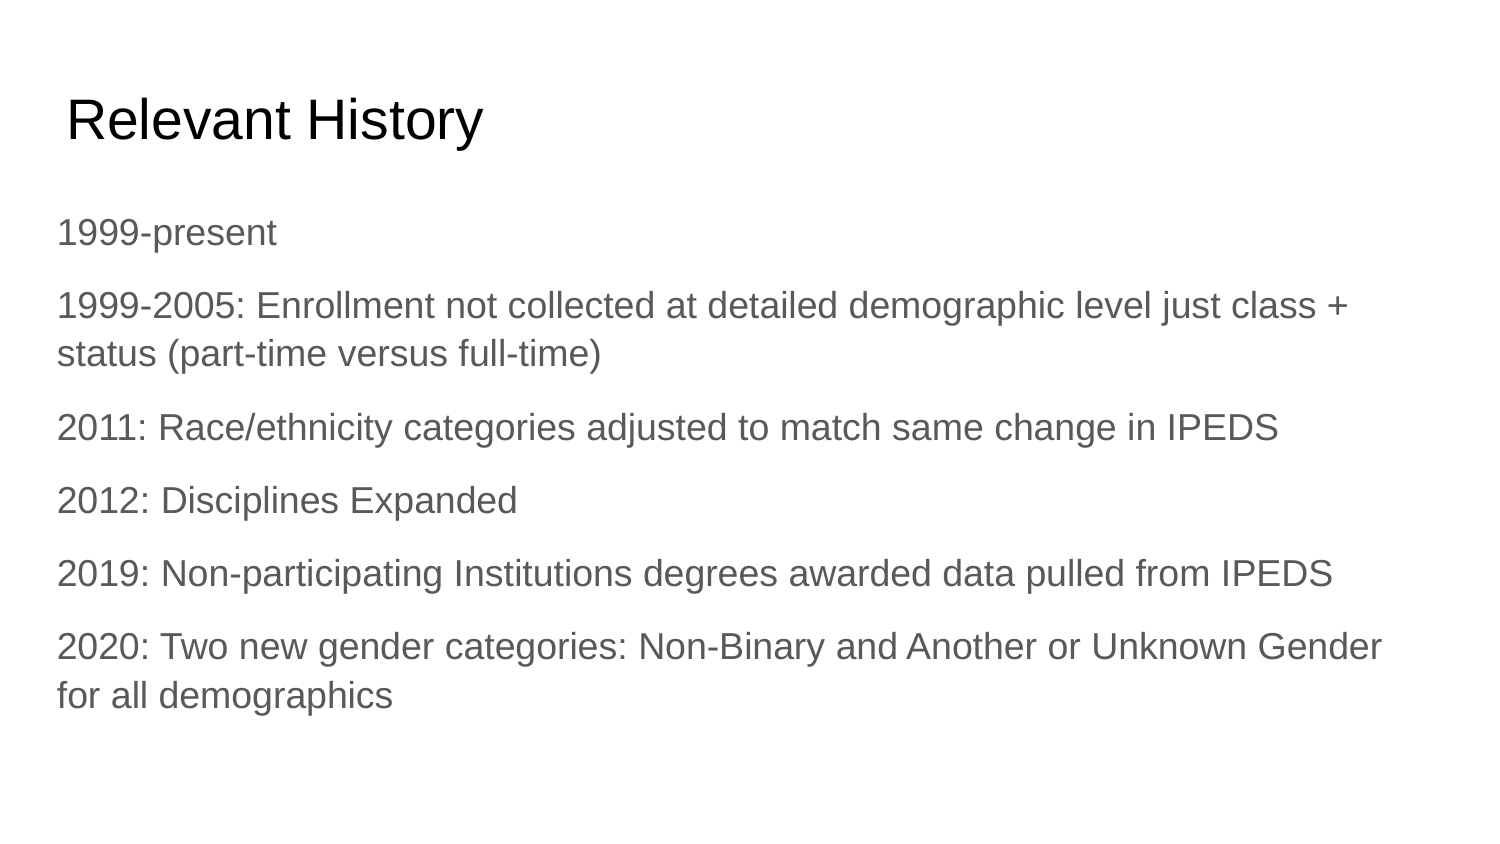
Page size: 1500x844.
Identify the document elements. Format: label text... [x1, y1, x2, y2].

title Relevant History [51, 72, 1449, 167]
list 1999-present 1999-2005: Enrollment not collected at detailed demographic level just class + status (part-time versus full-time) 2011: Race/ethnicity categories adjusted to match same change in IPEDS 2012: Disciplines Expanded 2019: Non-participating Institutions degrees awarded data pulled from IPEDS 2020: Two new gender categories: Non-Binary and Another or Unknown Gender for all demographics [41, 190, 1440, 751]
